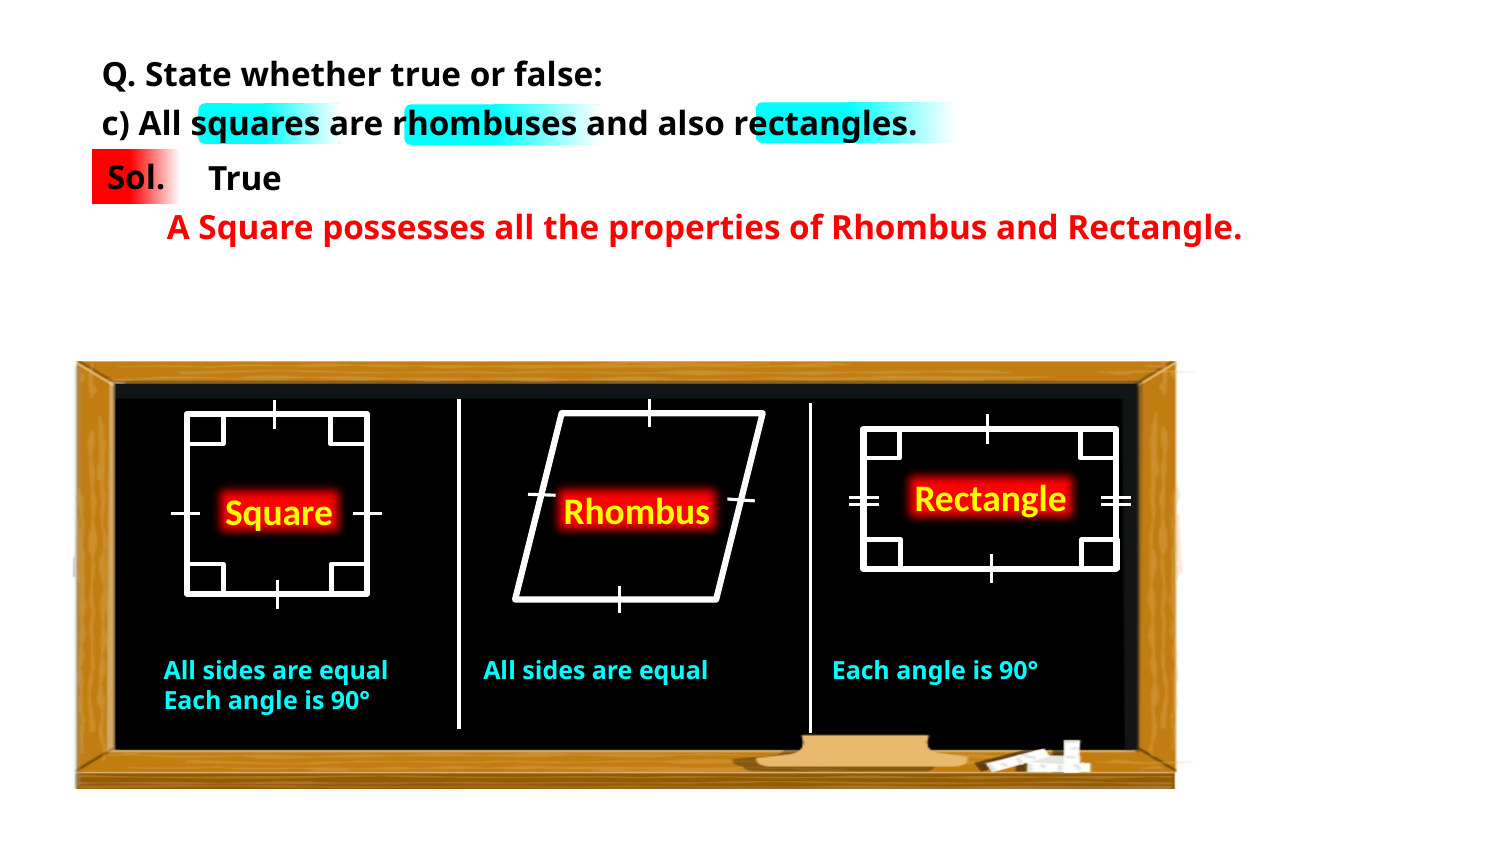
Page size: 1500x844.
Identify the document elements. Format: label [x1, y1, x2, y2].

picture [72, 358, 1199, 790]
text_box [514, 399, 763, 614]
text_box [849, 414, 1131, 584]
text_box [170, 399, 382, 609]
text_box [86, 45, 1350, 254]
